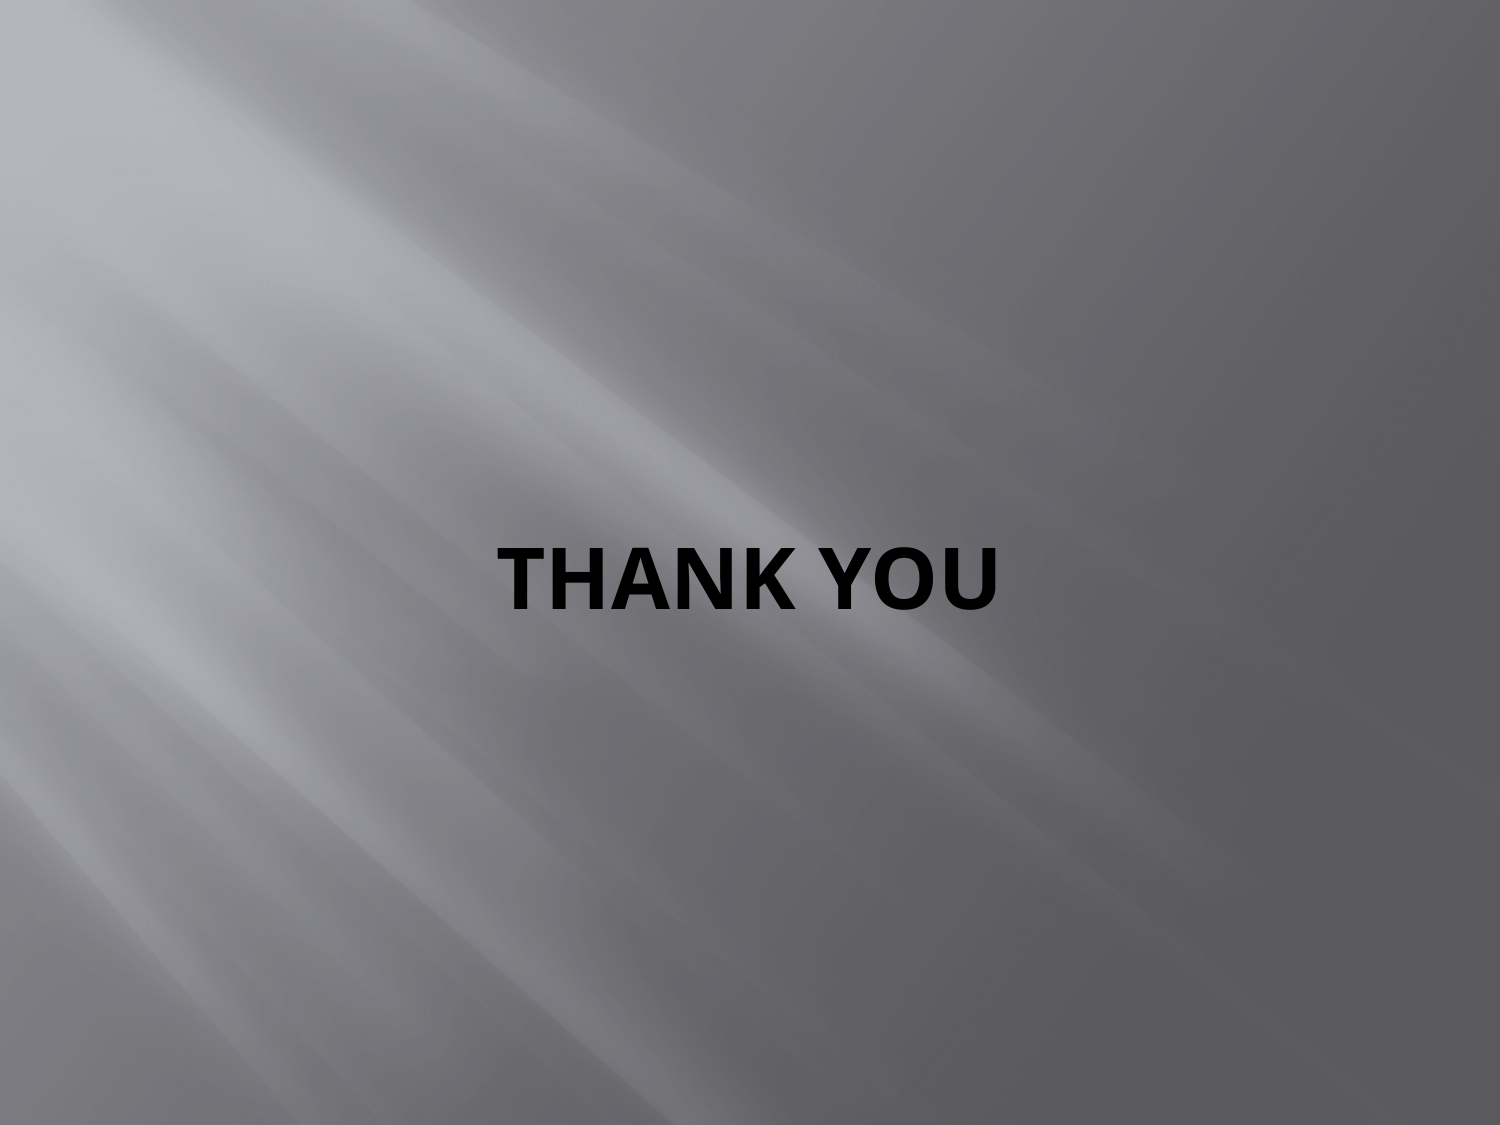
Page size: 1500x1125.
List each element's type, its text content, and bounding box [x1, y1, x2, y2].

title THANK YOU [75, 350, 1425, 800]
